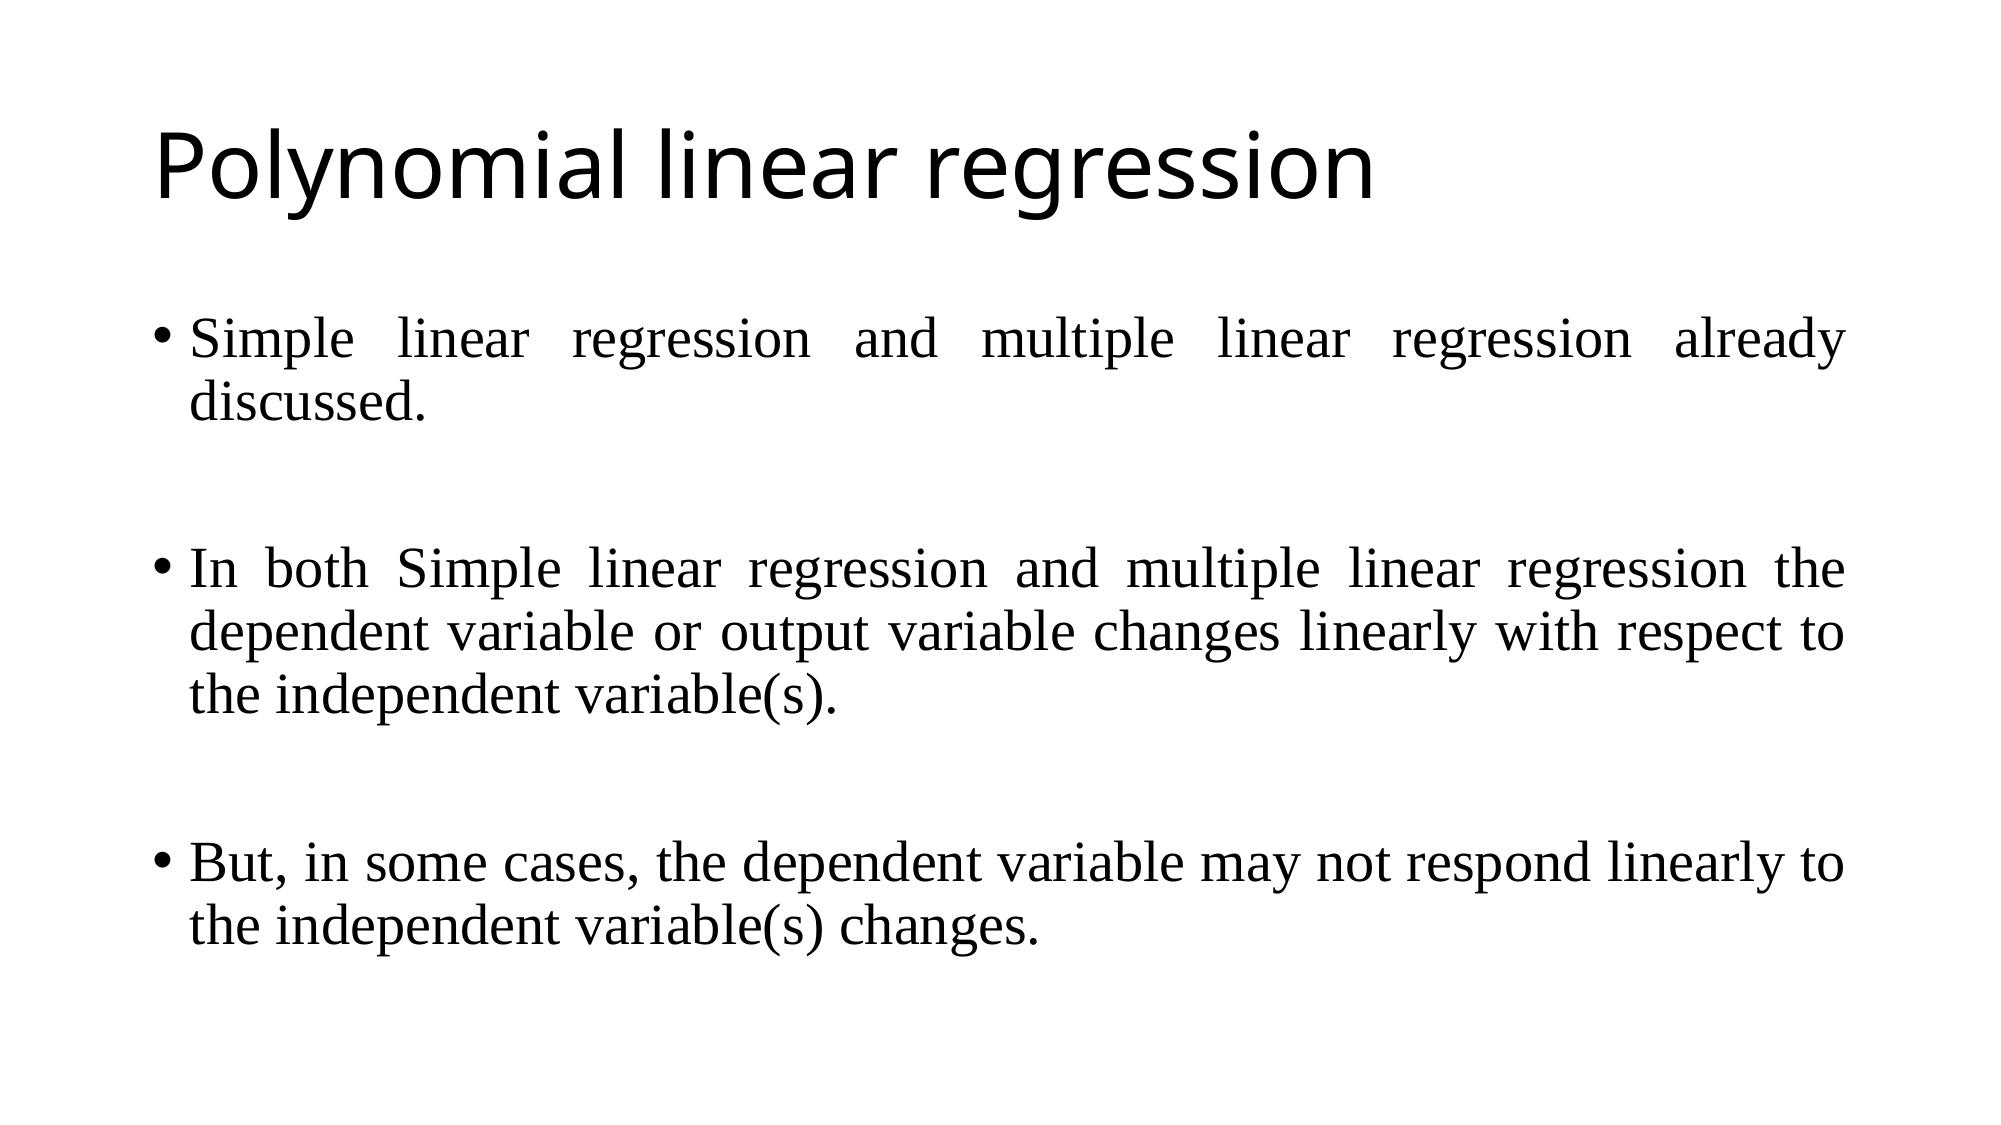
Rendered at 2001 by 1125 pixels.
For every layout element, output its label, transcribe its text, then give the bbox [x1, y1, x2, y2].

list Simple linear regression and multiple linear regression already discussed. In both Simple linear regression and multiple linear regression the dependent variable or output variable changes linearly with respect to the independent variable(s). But, in some cases, the dependent variable may not respond linearly to the independent variable(s) changes. [137, 299, 1863, 1014]
title Polynomial linear regression [137, 59, 1863, 278]
